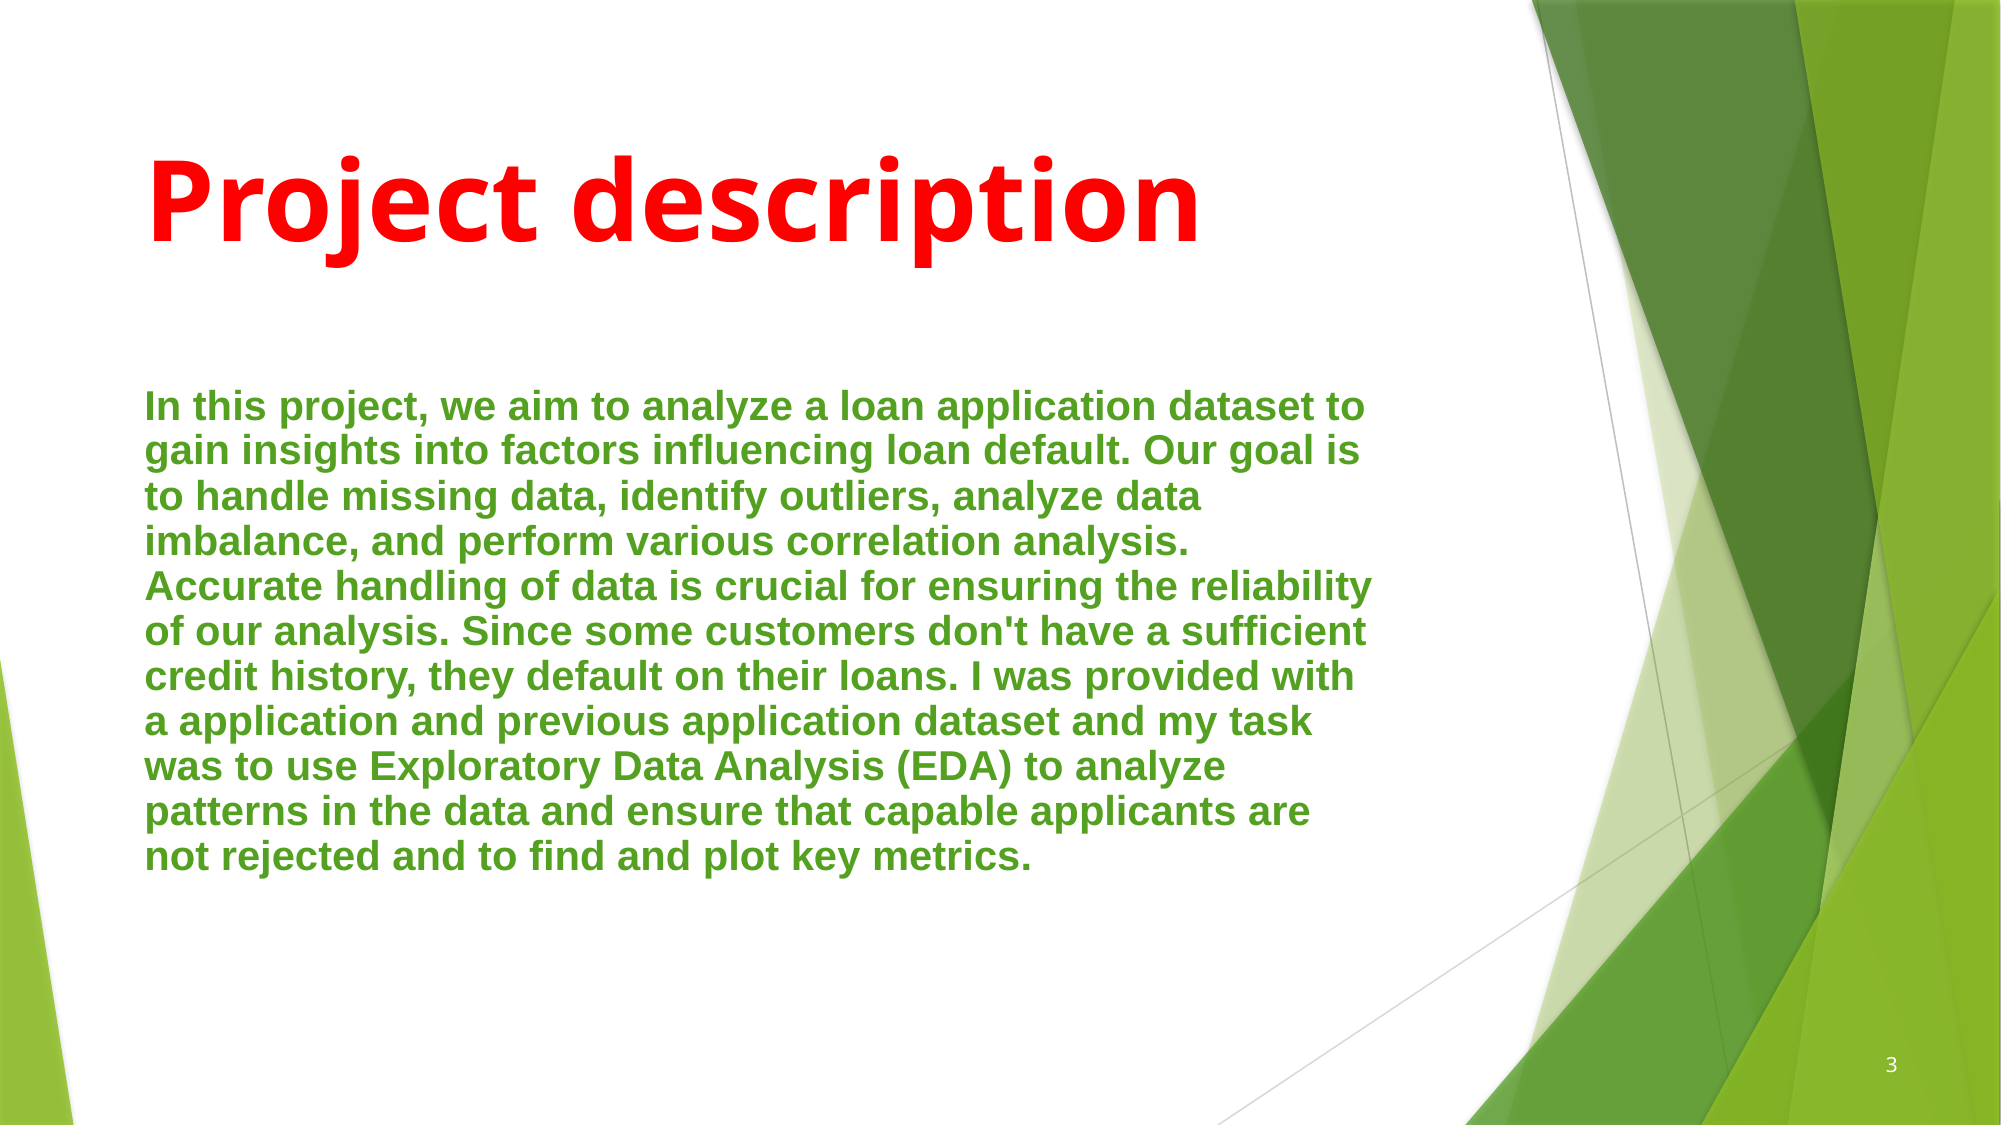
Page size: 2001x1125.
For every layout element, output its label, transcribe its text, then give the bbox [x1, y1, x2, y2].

list In this project, we aim to analyze a loan application dataset to gain insights into factors influencing loan default. Our goal is to handle missing data, identify outliers, analyze data imbalance, and perform various correlation analysis. Accurate handling of data is crucial for ensuring the reliability of our analysis. Since some customers don't have a sufficient credit history, they default on their loans. I was provided with a application and previous application dataset and my task was to use Exploratory Data Analysis (EDA) to analyze patterns in the data and ensure that capable applicants are not rejected and to find and plot key metrics. [129, 376, 1389, 1036]
slide_number 3 [1845, 1035, 1913, 1096]
title Project description [129, 132, 1406, 273]
